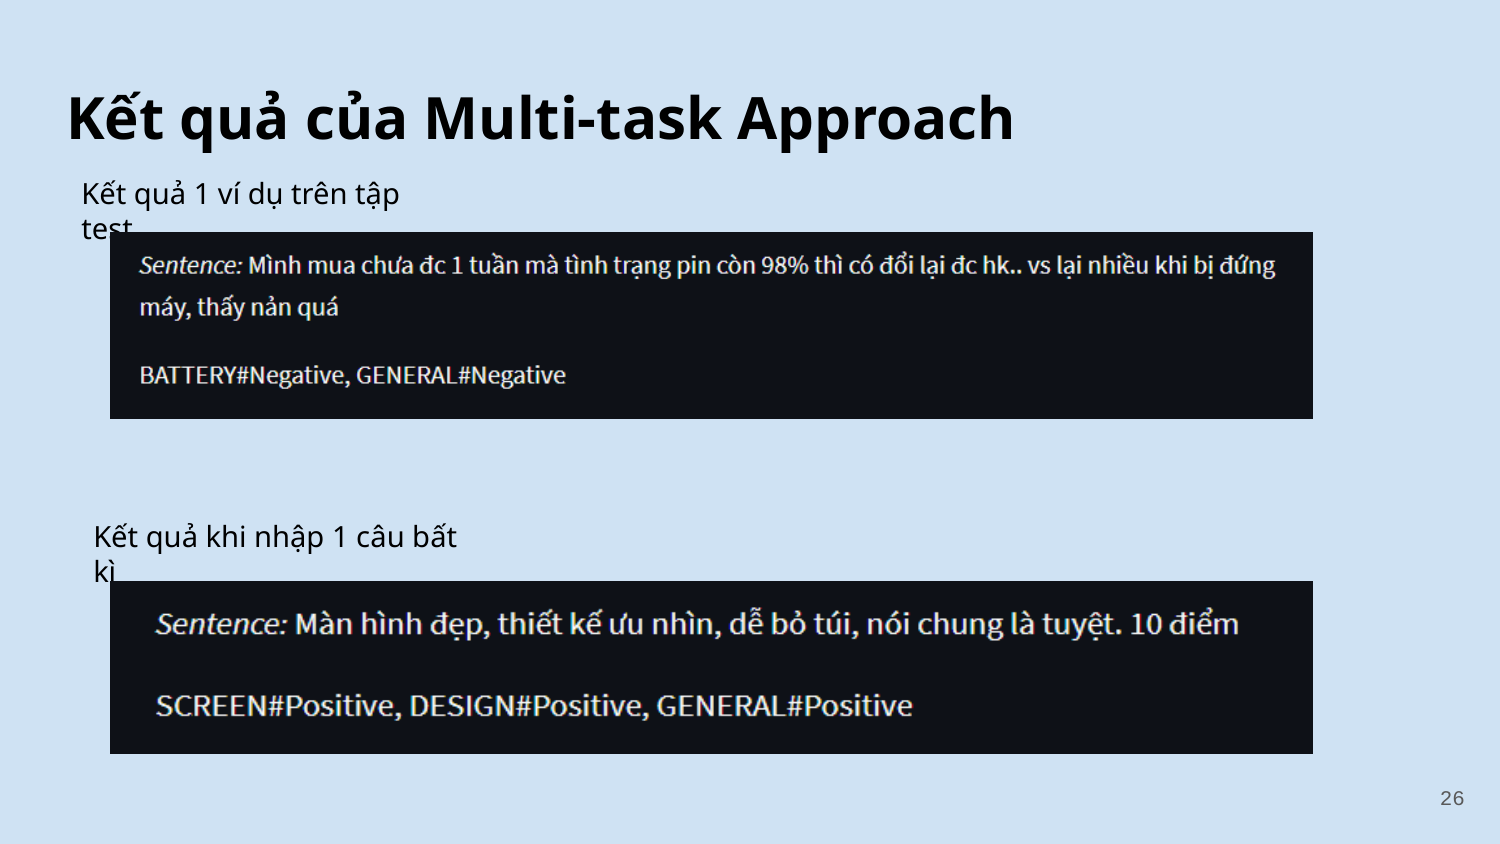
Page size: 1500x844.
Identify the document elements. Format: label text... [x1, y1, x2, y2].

title Kết quả của Multi-task Approach [51, 66, 1449, 161]
picture [110, 581, 1313, 754]
picture [110, 232, 1313, 419]
text_box Kết quả khi nhập 1 câu bất kì [78, 503, 487, 604]
slide_number ‹#› [1389, 764, 1480, 830]
text_box Kết quả 1 ví dụ trên tập test [66, 159, 475, 260]
